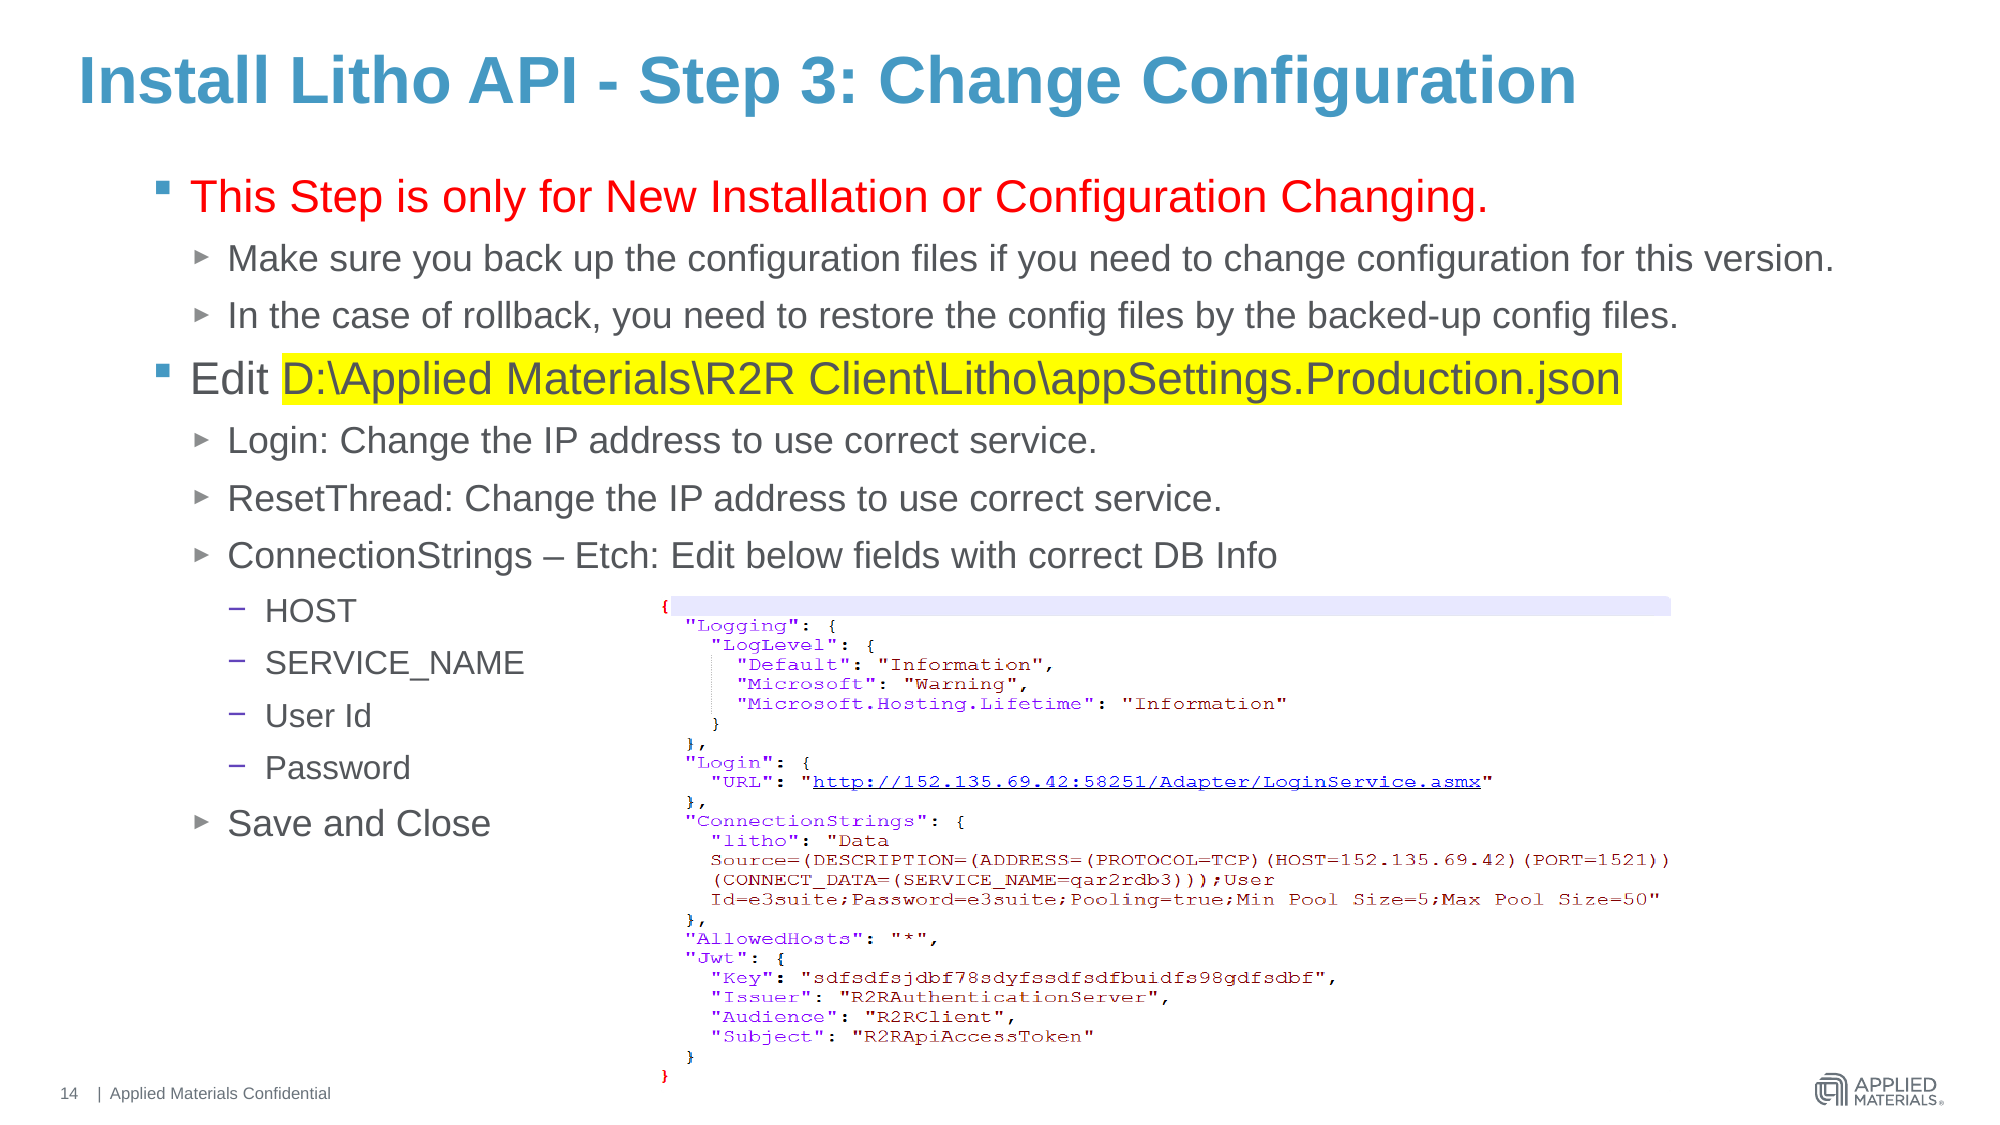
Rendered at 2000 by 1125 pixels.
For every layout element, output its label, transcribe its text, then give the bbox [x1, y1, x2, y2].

picture [661, 596, 1671, 1093]
list This Step is only for New Installation or Configuration Changing. Make sure you back up the configuration files if you need to change configuration for this version. In the case of rollback, you need to restore the config files by the backed-up config files. Edit D:\Applied Materials\R2R Client\Litho\appSettings.Production.json Login: Change the IP address to use correct service. ResetThread: Change the IP address to use correct service. ConnectionStrings – Etch: Edit below fields with correct DB Info HOST SERVICE_NAME User Id Password Save and Close [137, 158, 1862, 746]
slide_number 14 [45, 1078, 165, 1106]
title Install Litho API - Step 3: Change Configuration [45, 29, 1925, 126]
